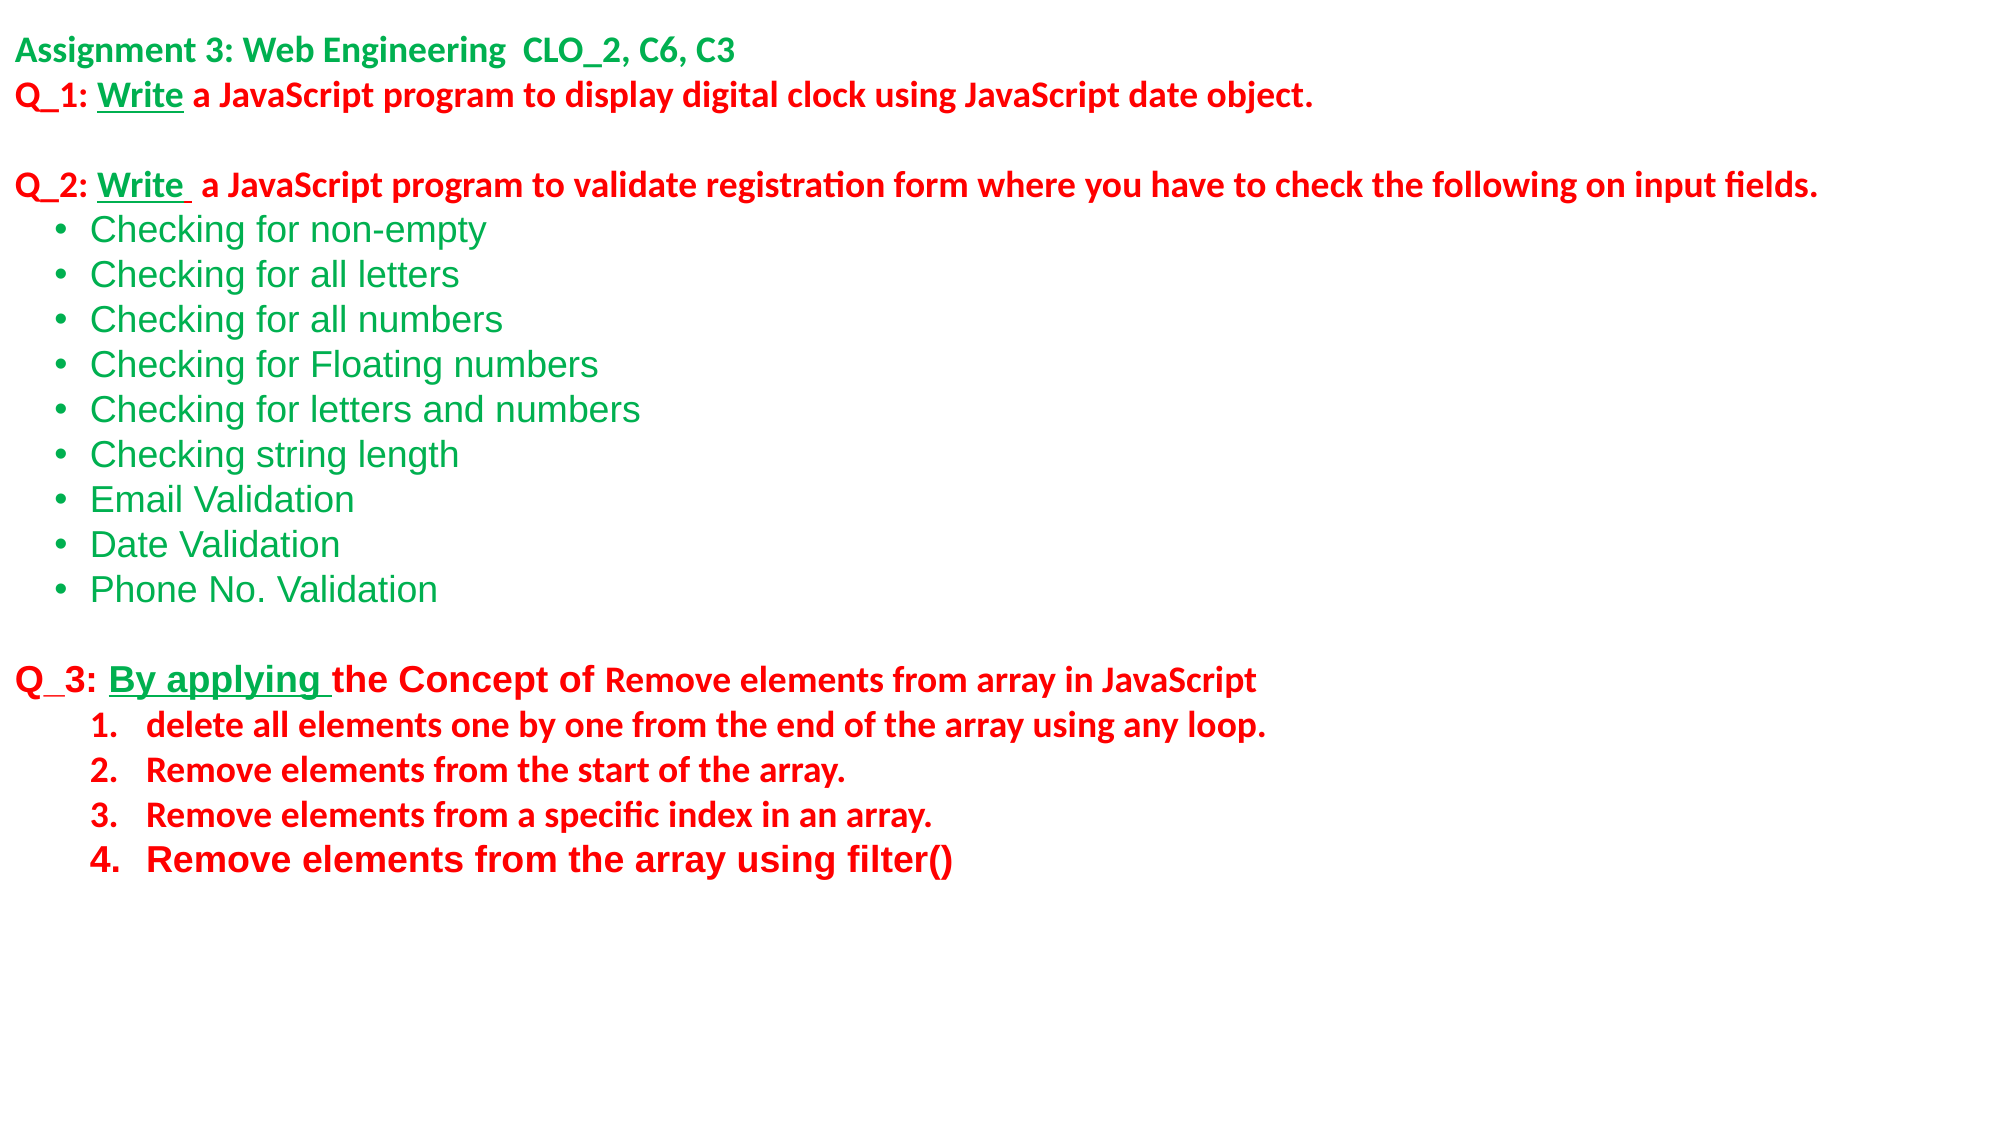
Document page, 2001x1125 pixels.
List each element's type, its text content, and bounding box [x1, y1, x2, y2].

text_box Assignment 3: Web Engineering CLO_2, C6, C3 Q_1: Write a JavaScript program to display digital clock using JavaScript date object. Q_2: Write a JavaScript program to validate registration form where you have to check the following on input fields. Checking for non-empty Checking for all letters Checking for all numbers Checking for Floating numbers Checking for letters and numbers Checking string length Email Validation Date Validation Phone No. Validation Q_3: By applying the Concept of Remove elements from array in JavaScript delete all elements one by one from the end of the array using any loop. Remove elements from the start of the array. Remove elements from a specific index in an array. Remove elements from the array using filter() [0, 18, 2000, 1068]
